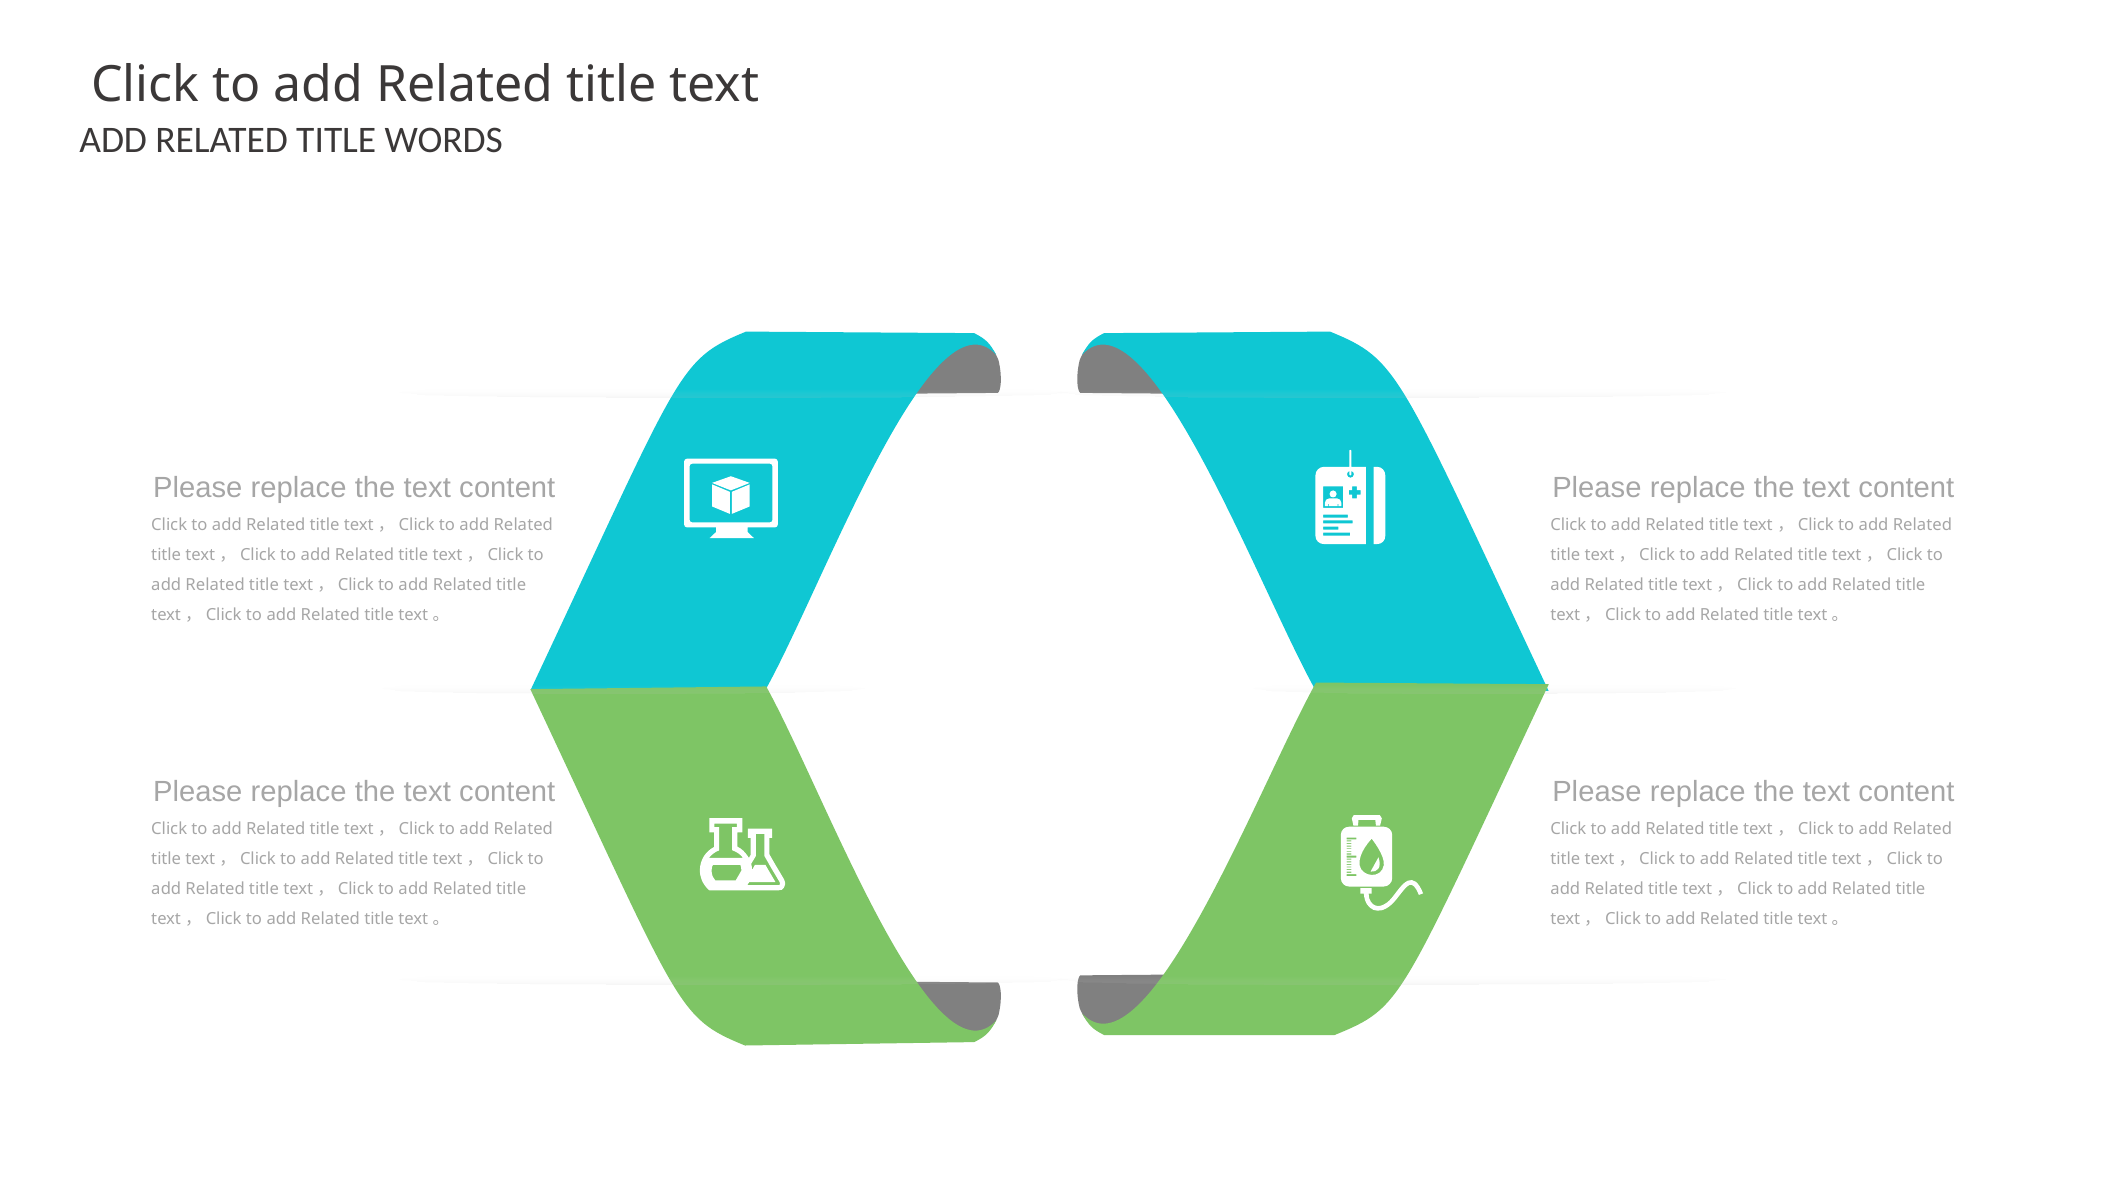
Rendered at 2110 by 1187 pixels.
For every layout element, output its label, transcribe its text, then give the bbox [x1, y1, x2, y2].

text_box Click to add Related title text，Click to add Related title text，Click to add Related title text，Click to add Related title text，Click to add Related title text，Click to add Related title text。 [137, 511, 382, 631]
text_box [684, 449, 1424, 911]
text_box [530, 985, 1001, 1046]
text_box Click to add Related title text [75, 43, 776, 120]
text_box ADD RELATED TITLE WORDS [63, 107, 520, 169]
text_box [1077, 985, 1549, 1036]
text_box Please replace the text content [1736, 453, 1972, 511]
text_box Click to add Related title text，Click to add Related title text，Click to add Related title text，Click to add Related title text，Click to add Related title text，Click to add Related title text。 [137, 816, 382, 936]
text_box Please replace the text content [137, 757, 382, 816]
text_box Click to add Related title text，Click to add Related title text，Click to add Related title text，Click to add Related title text，Click to add Related title text，Click to add Related title text。 [1736, 511, 1972, 631]
text_box Please replace the text content [137, 453, 382, 511]
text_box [530, 331, 1001, 386]
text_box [382, 386, 1736, 985]
text_box Click to add Related title text，Click to add Related title text，Click to add Related title text，Click to add Related title text，Click to add Related title text，Click to add Related title text。 [1736, 816, 1972, 936]
text_box Please replace the text content [1736, 757, 2004, 816]
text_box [1077, 331, 1549, 386]
